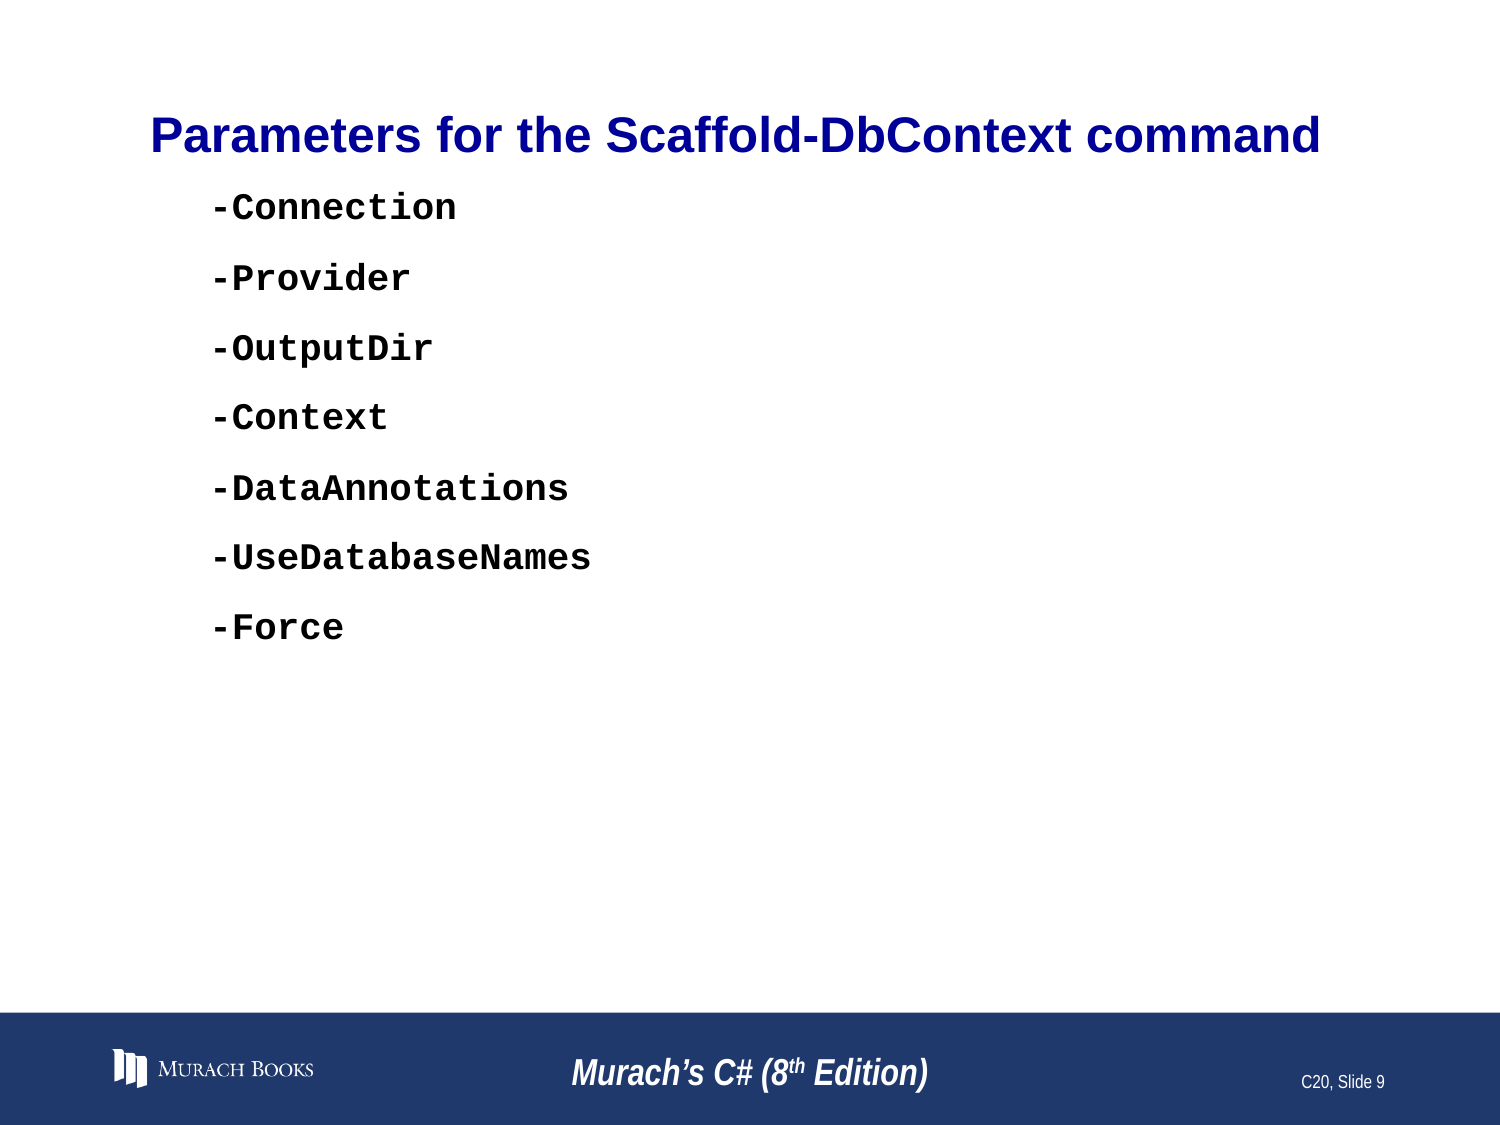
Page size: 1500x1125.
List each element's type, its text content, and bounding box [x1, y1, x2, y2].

list -Connection -Provider -OutputDir -Context -DataAnnotations -UseDatabaseNames -Force [137, 174, 1350, 975]
title Parameters for the Scaffold-DbContext command [150, 102, 1350, 164]
footer [12, 1025, 450, 1100]
slide_number C20, Slide 9 [1087, 1025, 1400, 1100]
slide_number Murach’s C# (8th Edition) [450, 1025, 1050, 1100]
